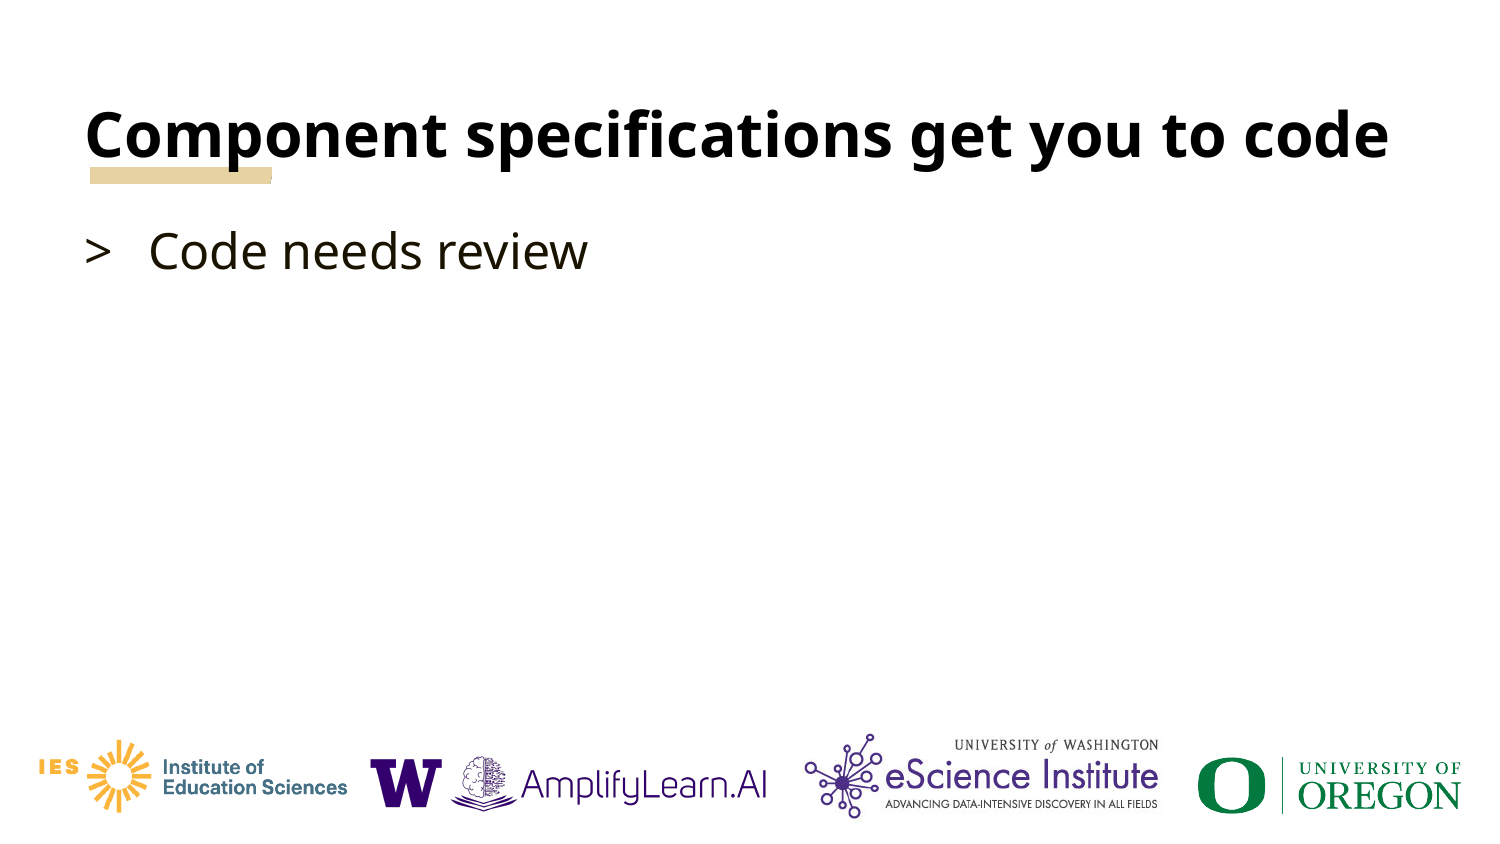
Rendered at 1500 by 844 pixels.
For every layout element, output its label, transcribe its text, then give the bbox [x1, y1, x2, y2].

picture [357, 732, 784, 821]
picture [90, 168, 272, 184]
title Component specifications get you to code [73, 88, 1419, 168]
picture [1198, 757, 1461, 814]
picture [794, 723, 1187, 827]
picture [39, 739, 347, 813]
list Code needs review [73, 214, 1466, 698]
